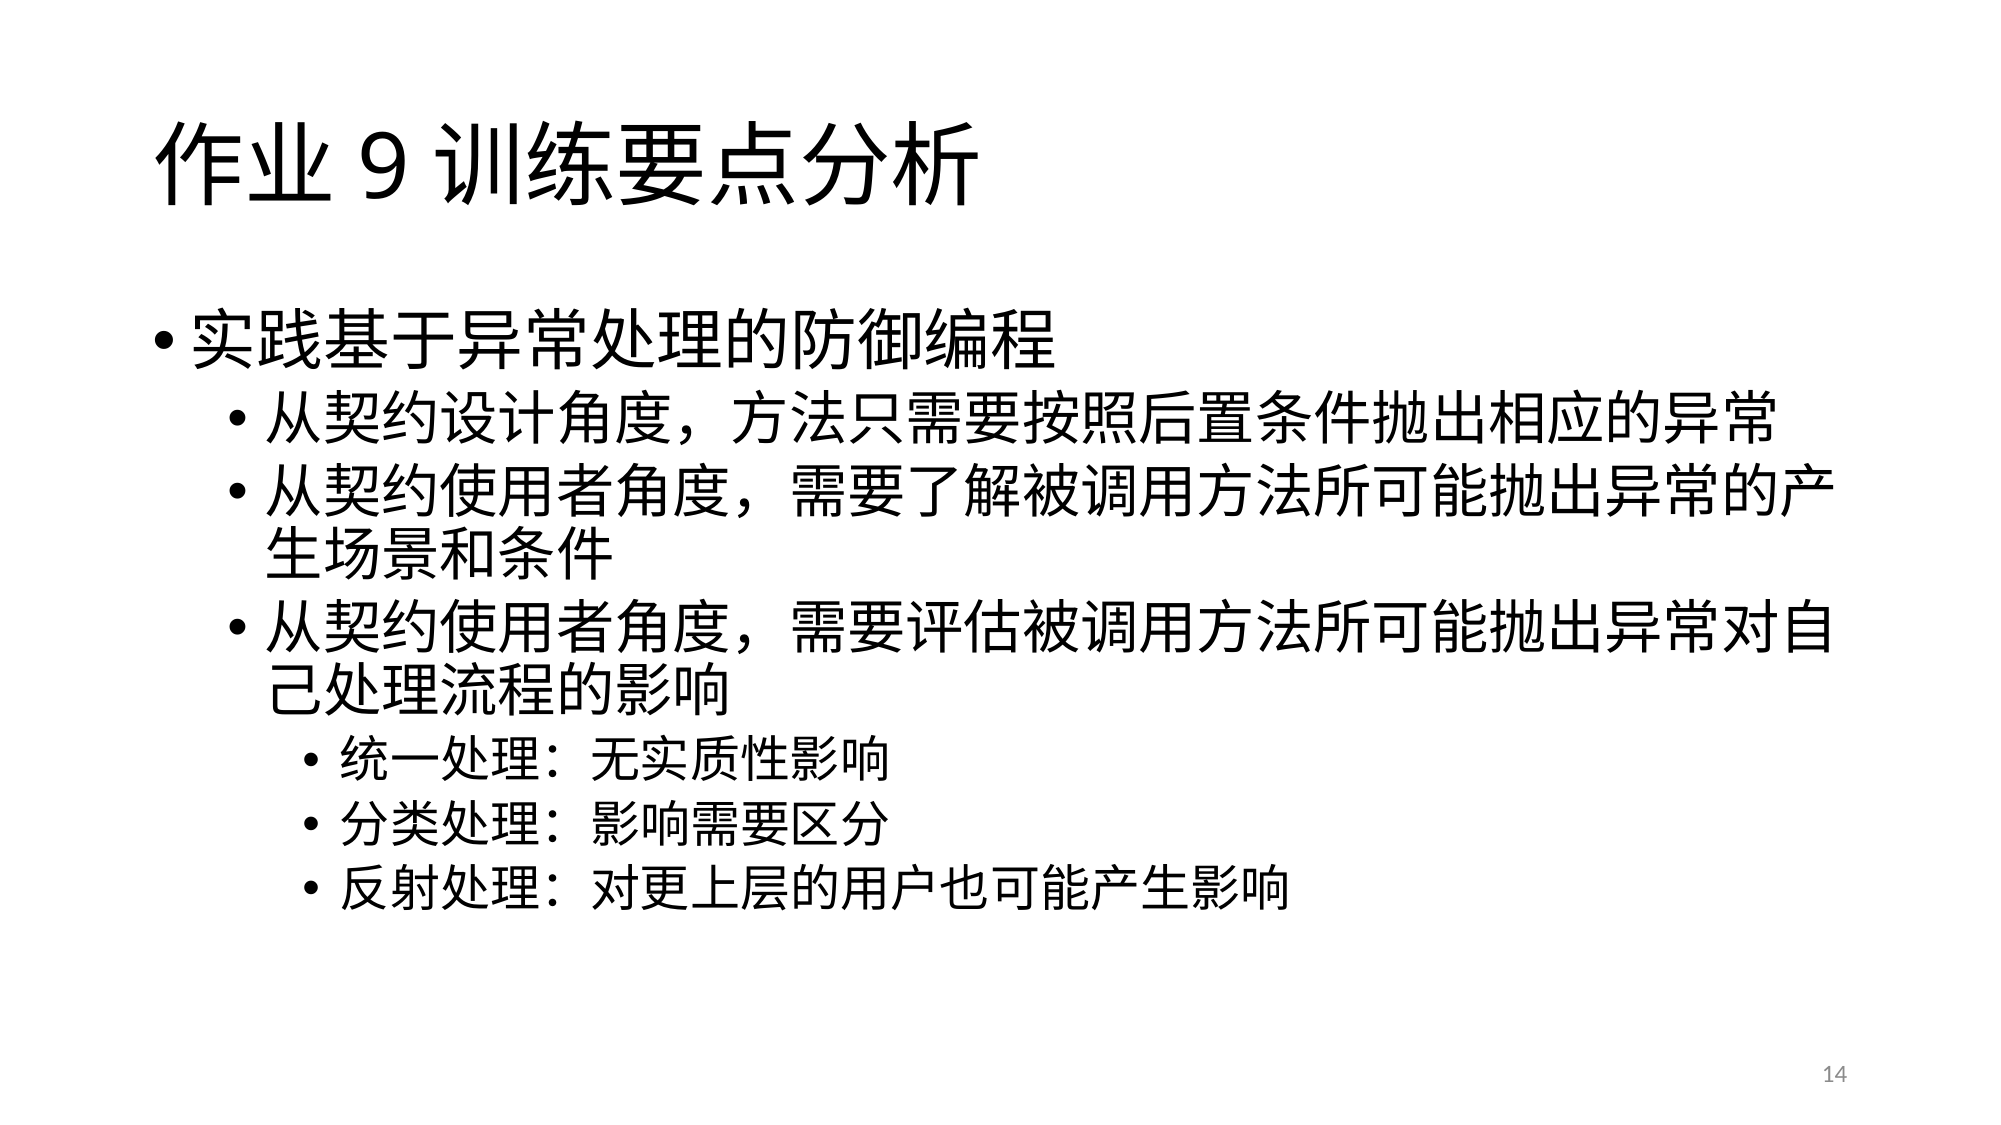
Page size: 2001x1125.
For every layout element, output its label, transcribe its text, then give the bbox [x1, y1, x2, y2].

list 实践基于异常处理的防御编程 从契约设计角度，方法只需要按照后置条件抛出相应的异常 从契约使用者角度，需要了解被调用方法所可能抛出异常的产生场景和条件 从契约使用者角度，需要评估被调用方法所可能抛出异常对自己处理流程的影响 统一处理：无实质性影响 分类处理：影响需要区分 反射处理：对更上层的用户也可能产生影响 [137, 299, 1863, 1014]
title 作业9训练要点分析 [137, 59, 1863, 278]
slide_number 14 [1412, 1042, 1863, 1103]
